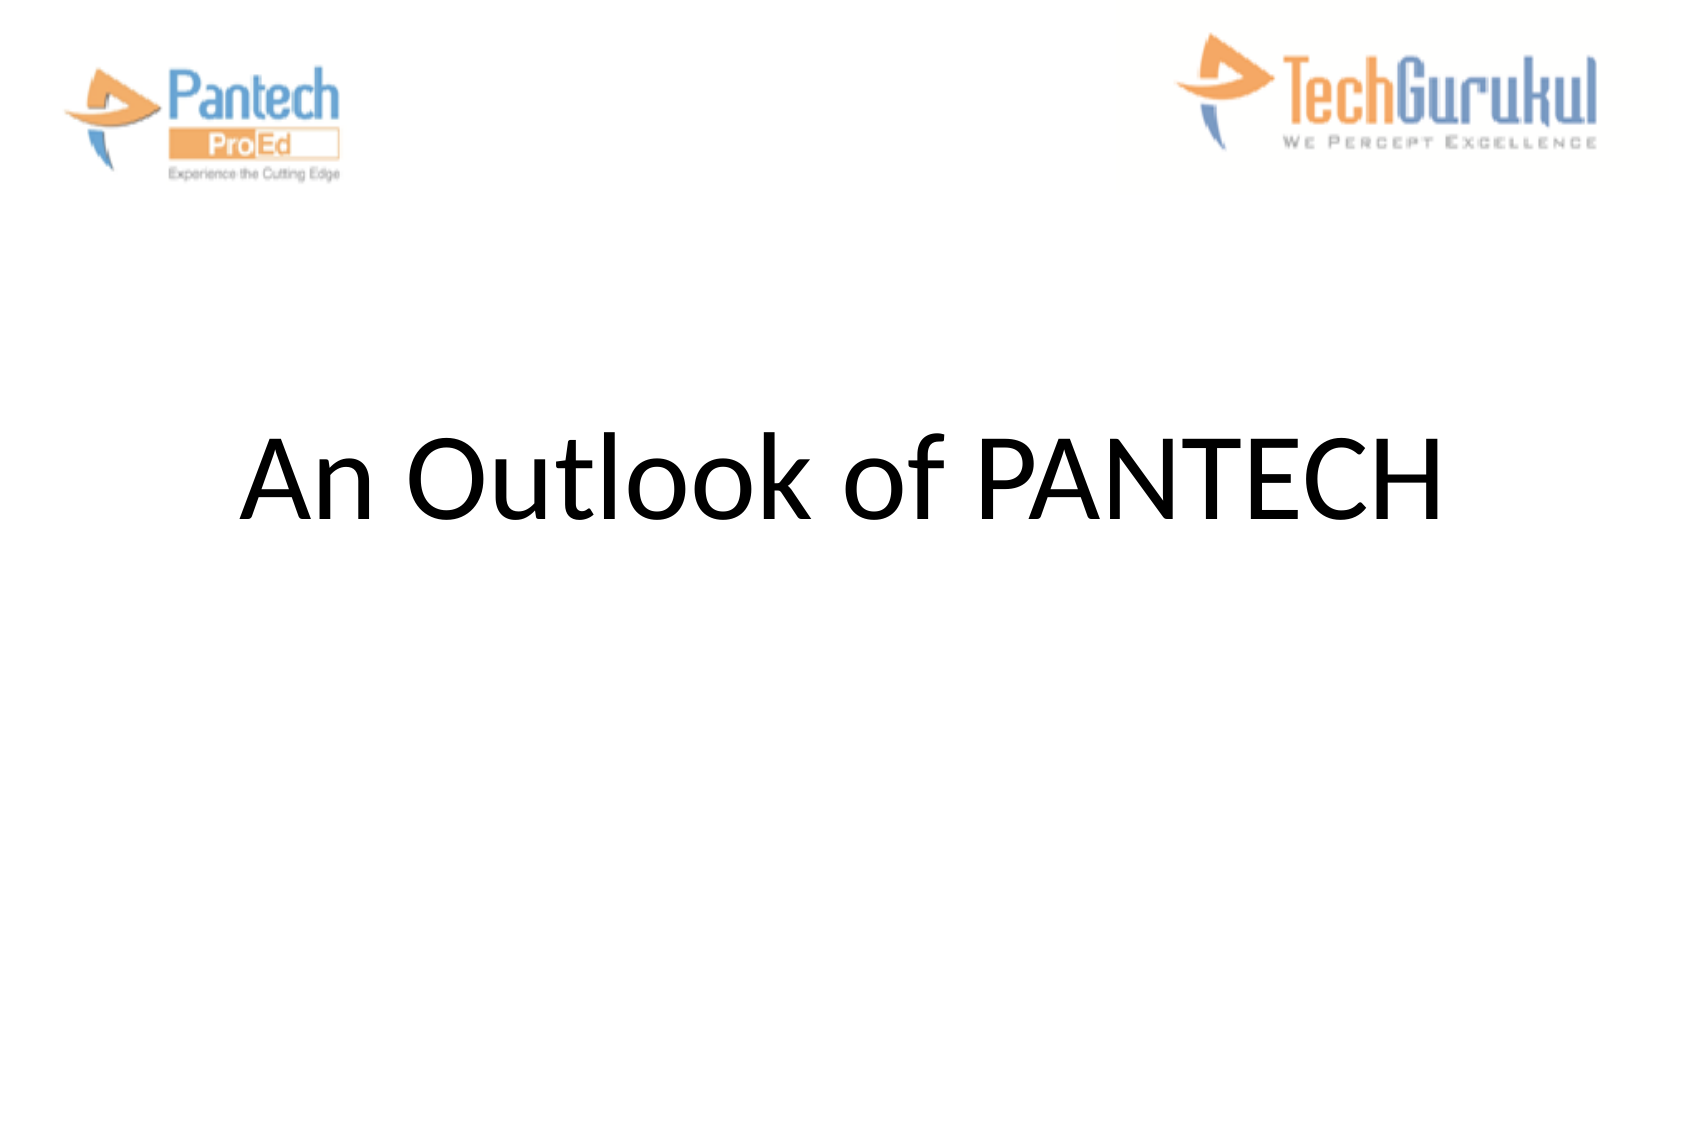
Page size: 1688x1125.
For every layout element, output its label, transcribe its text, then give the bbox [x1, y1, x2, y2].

title An Outlook of PANTECH [126, 349, 1561, 591]
